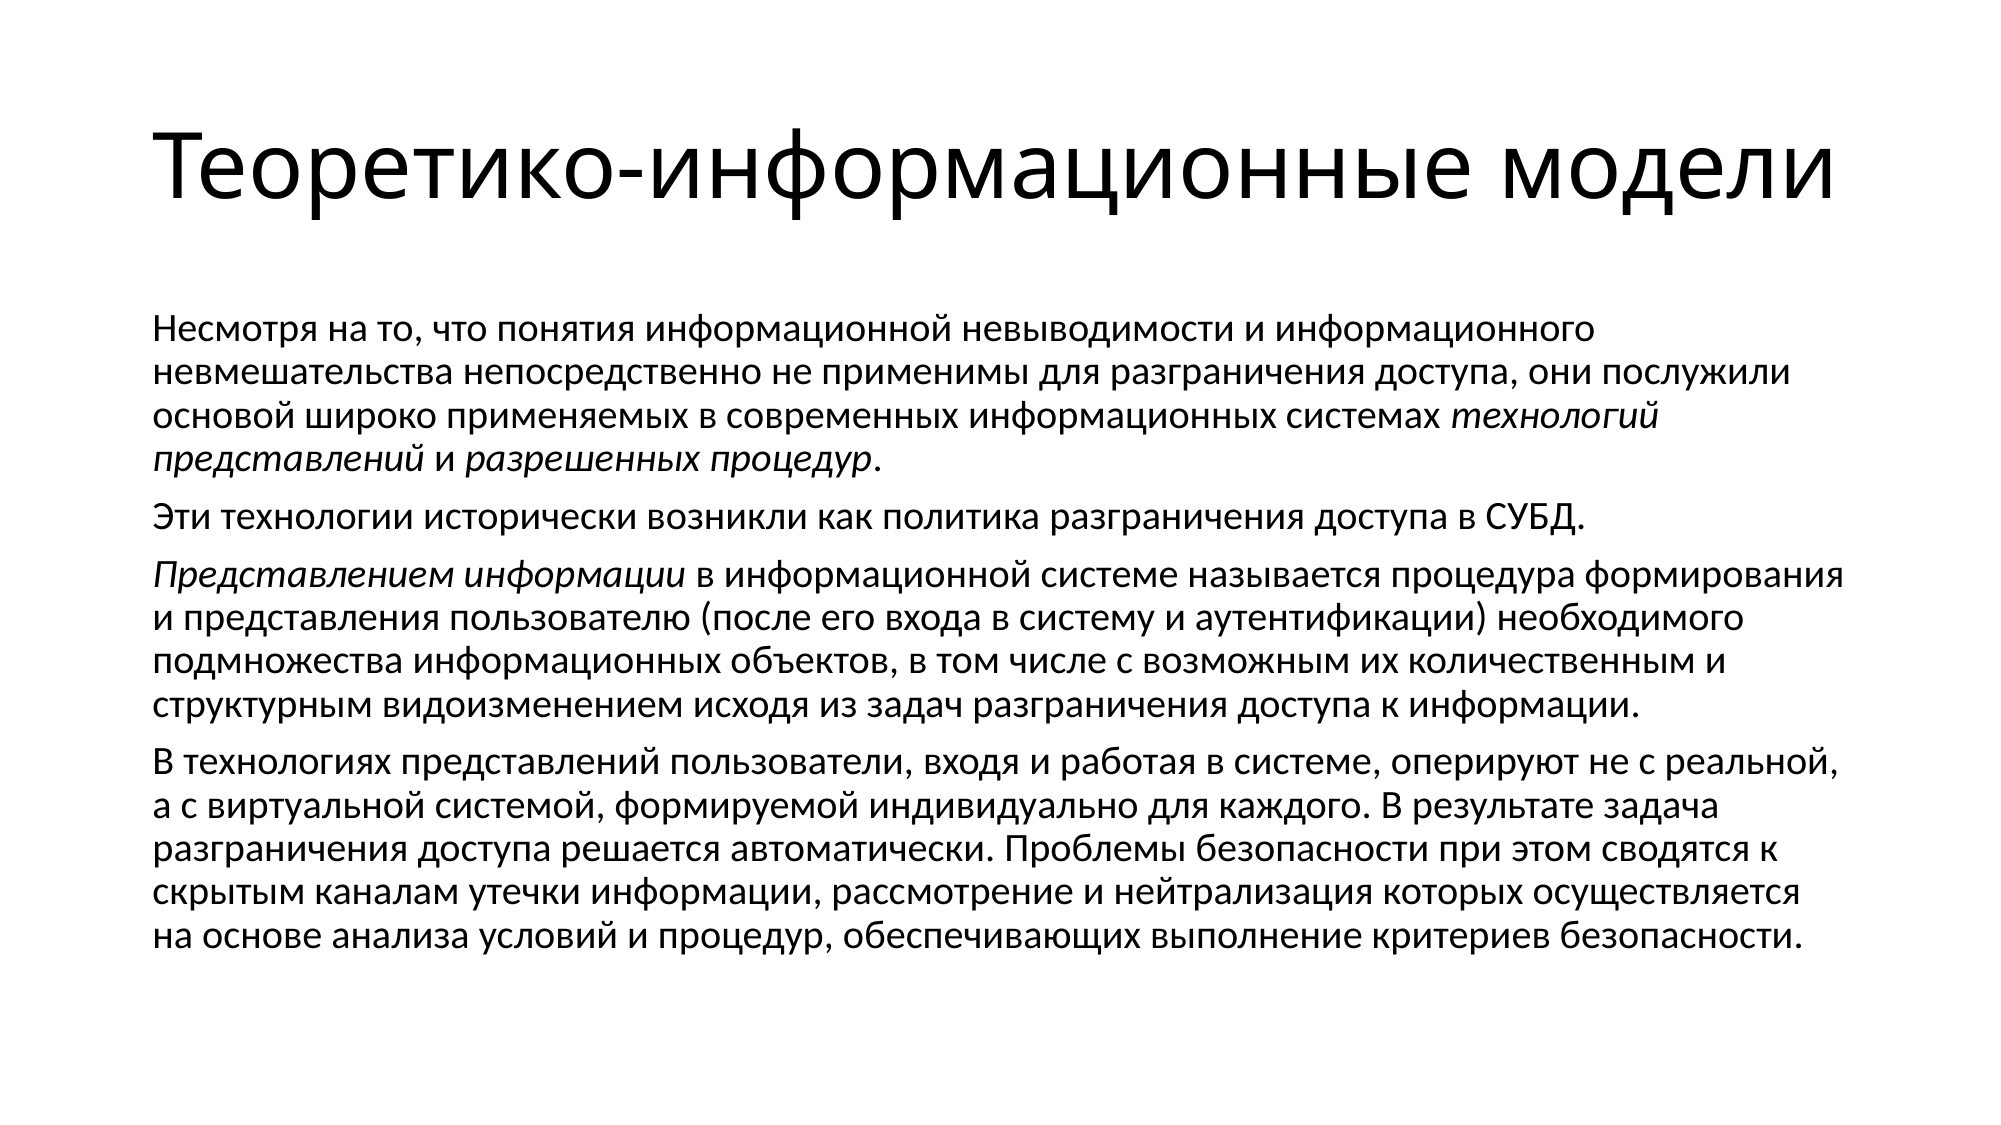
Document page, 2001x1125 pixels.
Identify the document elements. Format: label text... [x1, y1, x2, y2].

list Несмотря на то, что понятия информационной невыводимости и информационного невмешательства непосредственно не применимы для разграничения доступа, они послужили основой широко применяемых в современных информационных системах технологий представлений и разрешенных процедур. Эти технологии исторически возникли как политика разграничения доступа в СУБД. Представлением информации в информационной системе называется процедура формирования и представления пользователю (после его входа в систему и аутентификации) необходимого подмножества информационных объектов, в том числе с возможным их количественным и структурным видоизменением исходя из задач разграничения доступа к информации. В технологиях представлений пользователи, входя и работая в системе, оперируют не с реальной, а с виртуальной системой, формируемой индивидуально для каждого. В результате задача разграничения доступа решается автоматически. Проблемы безопасности при этом сводятся к скрытым каналам утечки информации, рассмотрение и нейтрализация которых осуществляется на основе анализа условий и процедур, обеспечивающих выполнение критериев безопасности. [137, 299, 1863, 1014]
title Теоретико-информационные модели [137, 59, 1888, 278]
